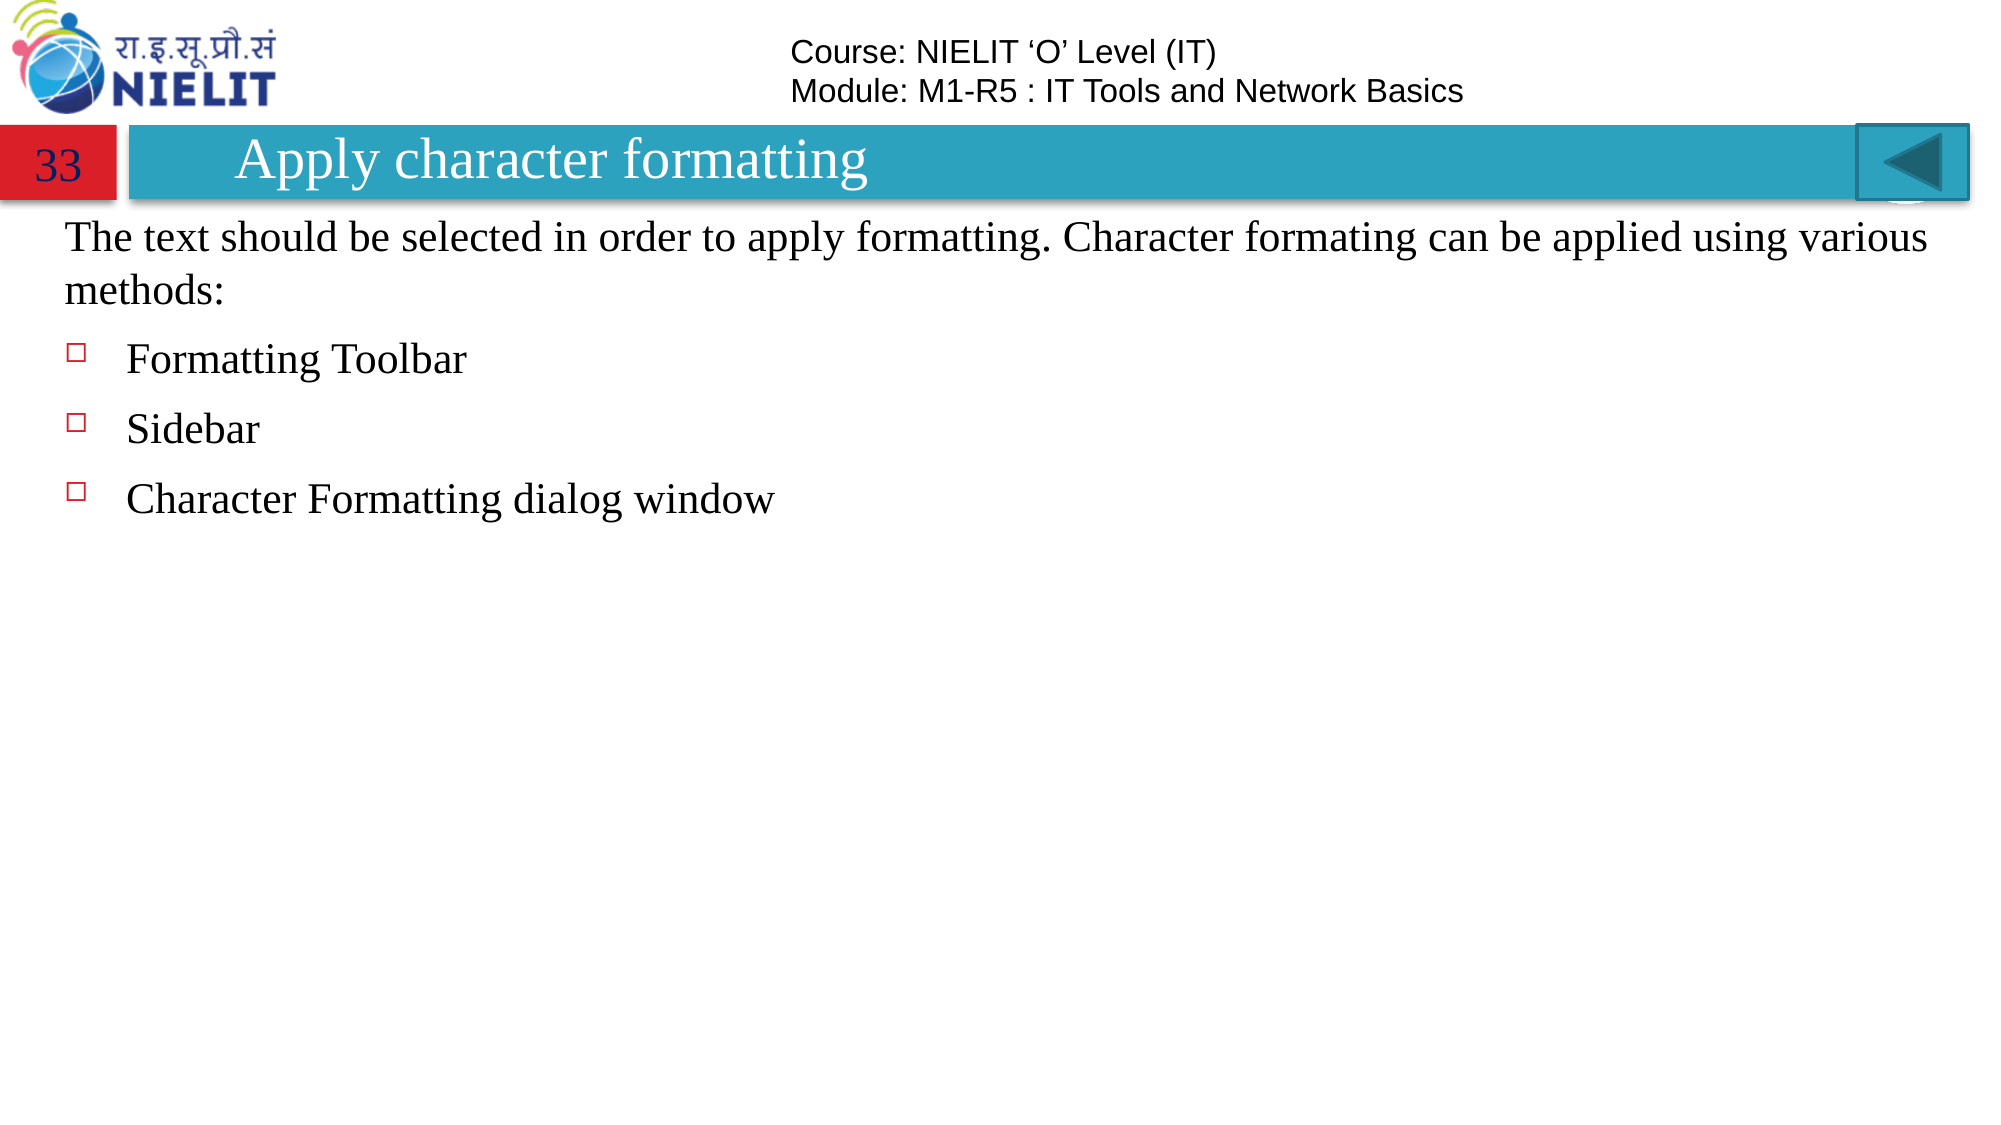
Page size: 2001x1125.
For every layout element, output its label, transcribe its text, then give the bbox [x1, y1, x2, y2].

list The text should be selected in order to apply formatting. Character formating can be applied using various methods: Formatting Toolbar Sidebar Character Formatting dialog window [46, 199, 1969, 1005]
title Apply character formatting [216, 125, 1969, 199]
slide_number 33 [0, 125, 117, 200]
picture [12, 0, 276, 114]
picture [307, 10, 1891, 121]
